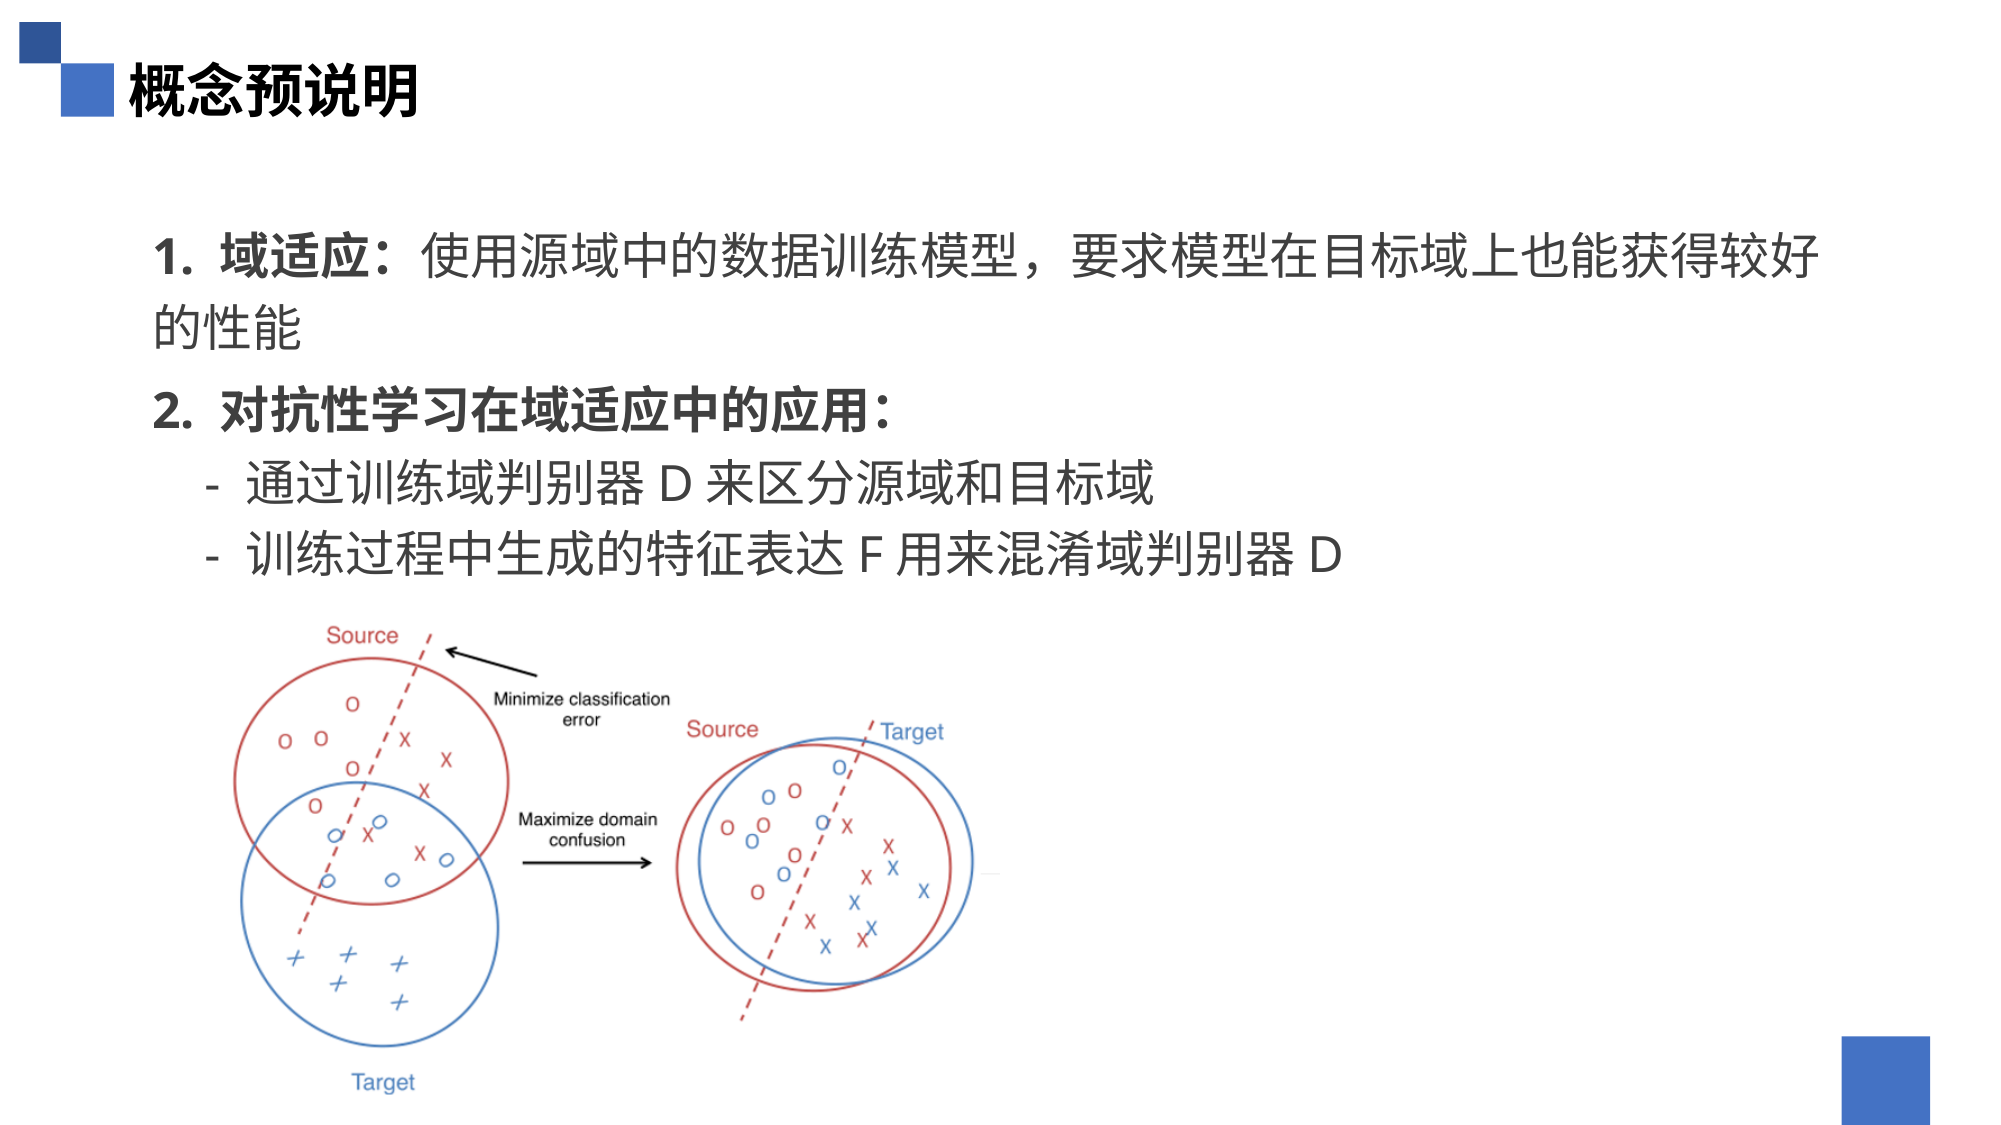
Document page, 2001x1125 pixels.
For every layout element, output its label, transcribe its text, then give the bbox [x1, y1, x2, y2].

text_box 1. 域适应：使用源域中的数据训练模型，要求模型在目标域上也能获得较好的性能 [137, 205, 1866, 359]
text_box 概念预说明 [113, 47, 1886, 132]
picture [202, 586, 1000, 1117]
text_box 2. 对抗性学习在域适应中的应用： - 通过训练域判别器D来区分源域和目标域 - 训练过程中生成的特征表达F用来混淆域判别器D [137, 359, 1866, 591]
